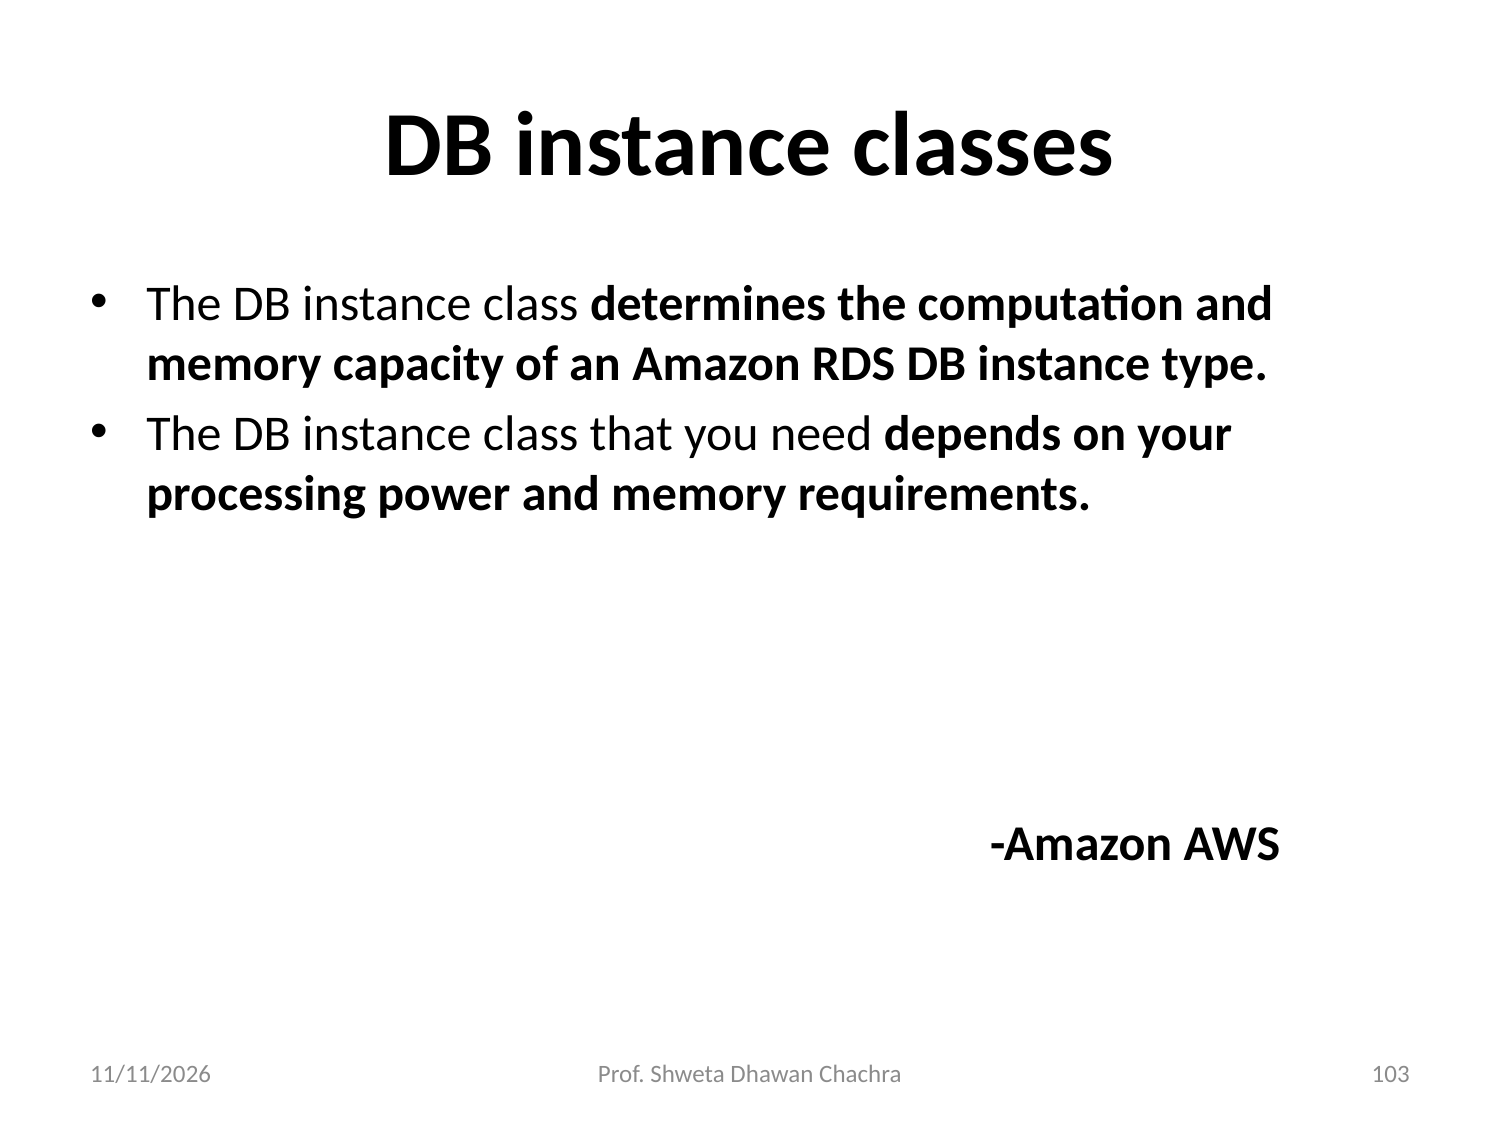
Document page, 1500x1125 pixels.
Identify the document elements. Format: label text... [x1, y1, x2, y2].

slide_number 103 [1074, 1042, 1425, 1103]
title DB instance classes [75, 45, 1425, 233]
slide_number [75, 1042, 425, 1103]
footer Prof. Shweta Dhawan Chachra [512, 1042, 988, 1103]
list The DB instance class determines the computation and memory capacity of an Amazon RDS DB instance type. The DB instance class that you need depends on your processing power and memory requirements. -Amazon AWS [75, 262, 1425, 1005]
